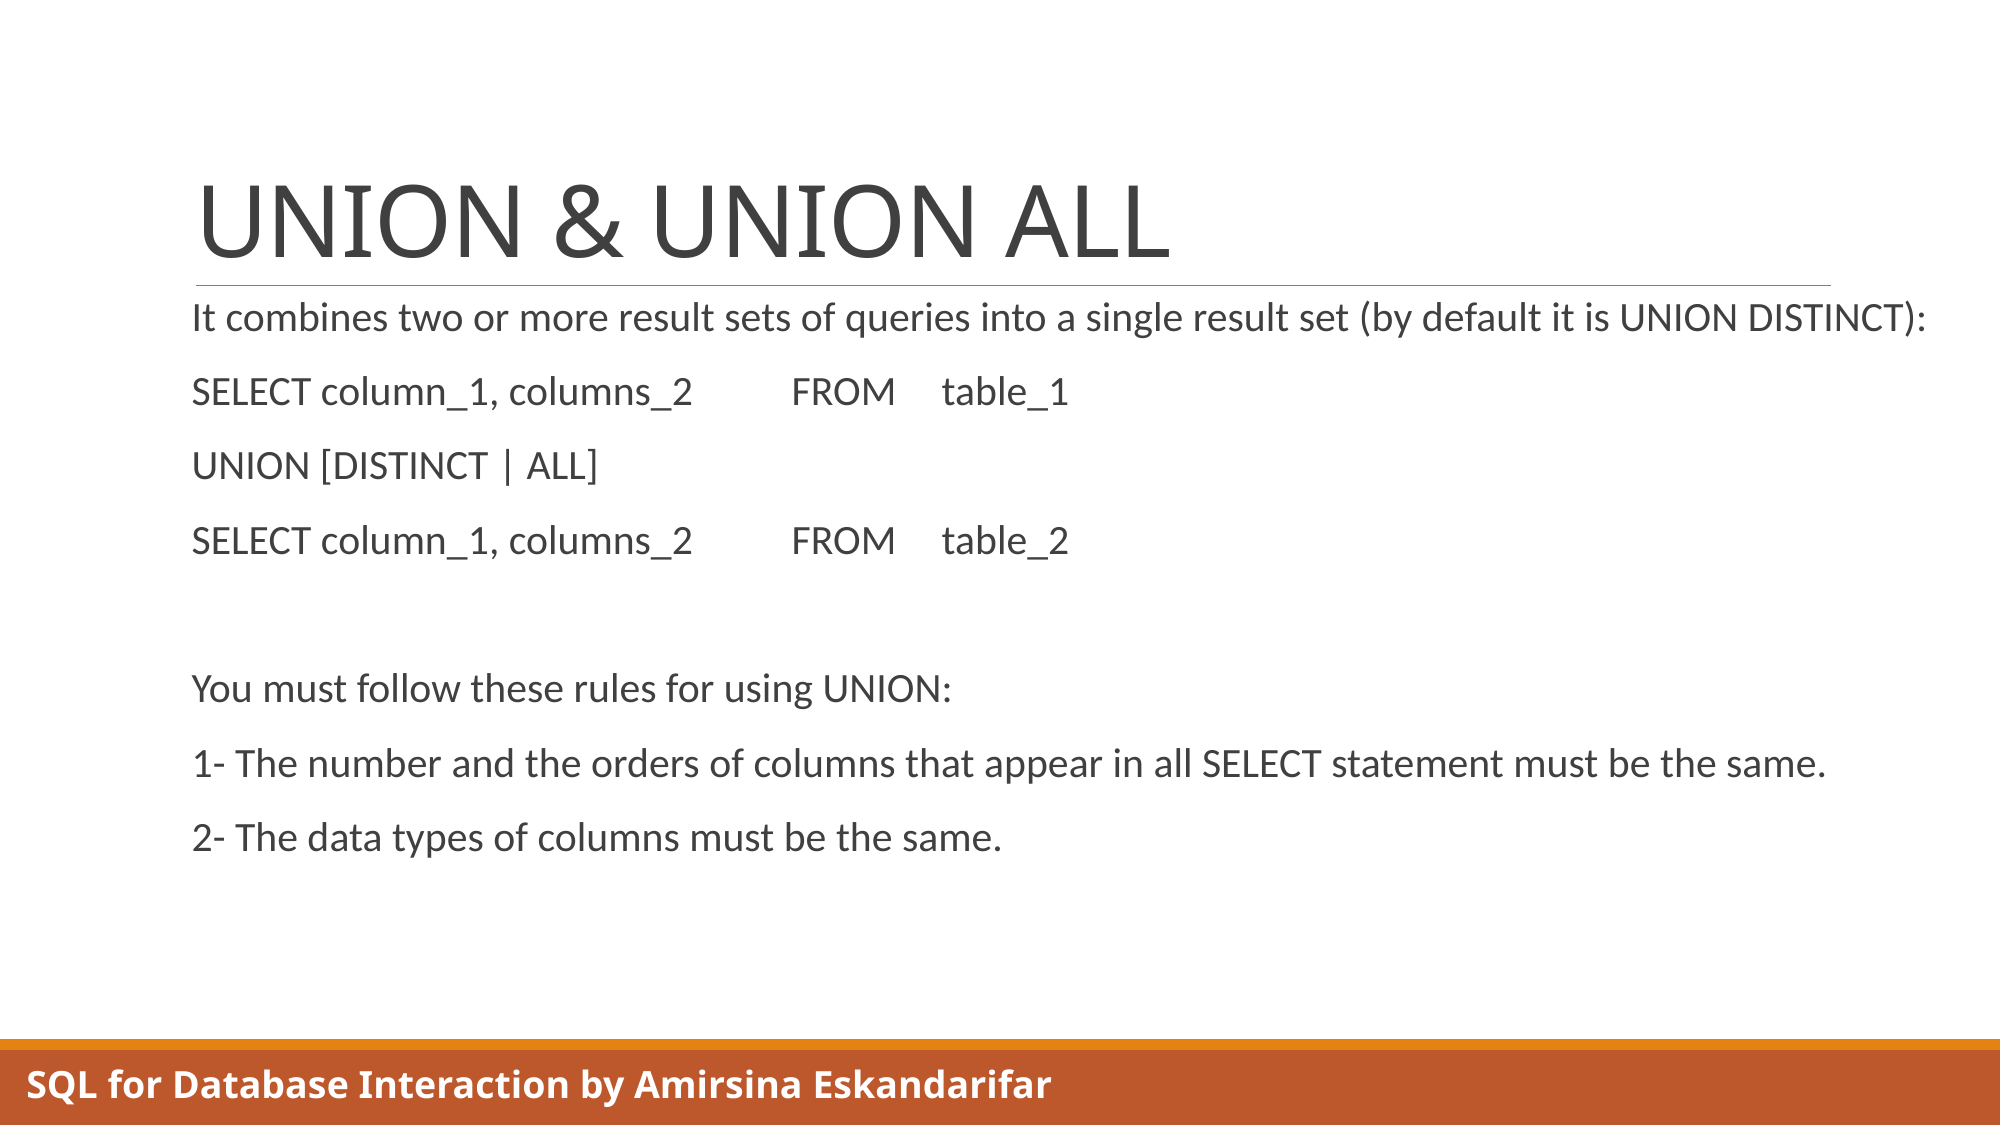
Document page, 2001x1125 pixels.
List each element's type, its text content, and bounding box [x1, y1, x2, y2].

title UNION & UNION ALL [180, 47, 1830, 285]
text_box SQL for Database Interaction by Amirsina Eskandarifar [11, 1053, 1349, 1113]
text_box It combines two or more result sets of queries into a single result set (by default it is UNION DISTINCT): SELECT column_1, columns_2 FROM table_1 UNION [DISTINCT | ALL] SELECT column_1, columns_2 FROM table_2 You must follow these rules for using UNION: 1- The number and the orders of columns that appear in all SELECT statement must be the same. 2- The data types of columns must be the same. [176, 288, 1950, 1041]
